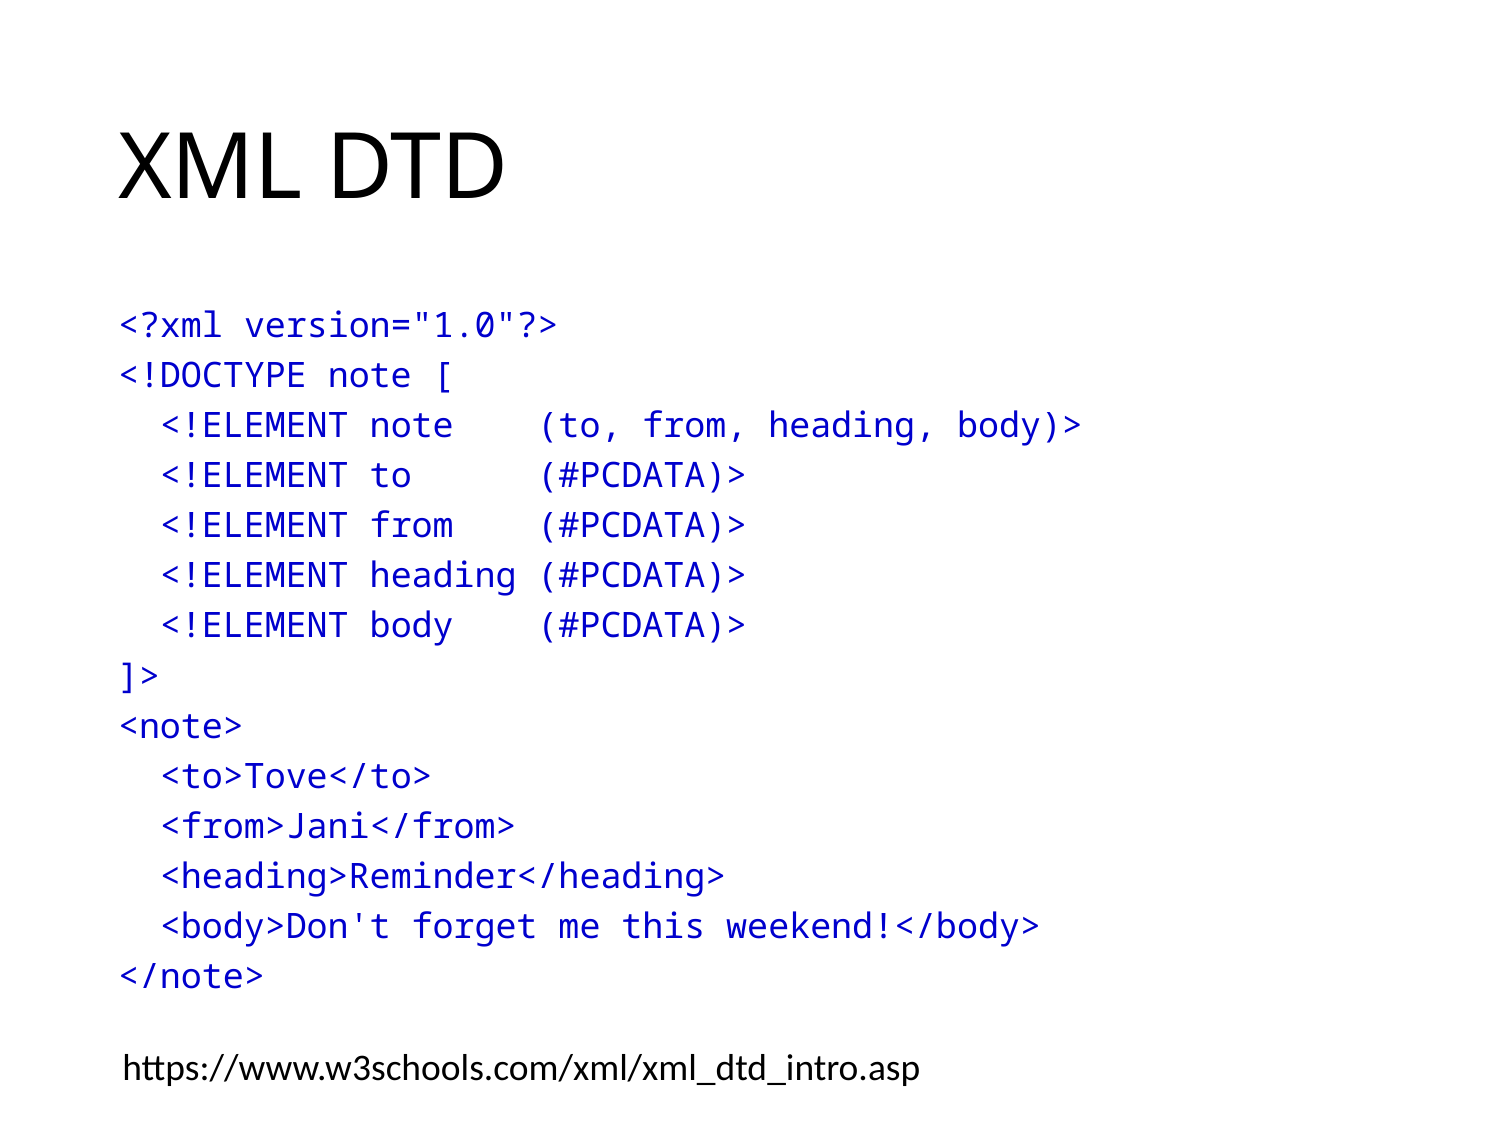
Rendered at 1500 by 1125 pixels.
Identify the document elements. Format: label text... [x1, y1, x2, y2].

list <?xml version="1.0"?> <!DOCTYPE note [ <!ELEMENT note (to, from, heading, body)> <!ELEMENT to (#PCDATA)> <!ELEMENT from (#PCDATA)> <!ELEMENT heading (#PCDATA)> <!ELEMENT body (#PCDATA)> ]> <note> <to>Tove</to> <from>Jani</from> <heading>Reminder</heading> <body>Don't forget me this weekend!</body> </note> [103, 299, 1397, 1014]
title XML DTD [103, 59, 1397, 278]
text_box https://www.w3schools.com/xml/xml_dtd_intro.asp [107, 1035, 937, 1096]
